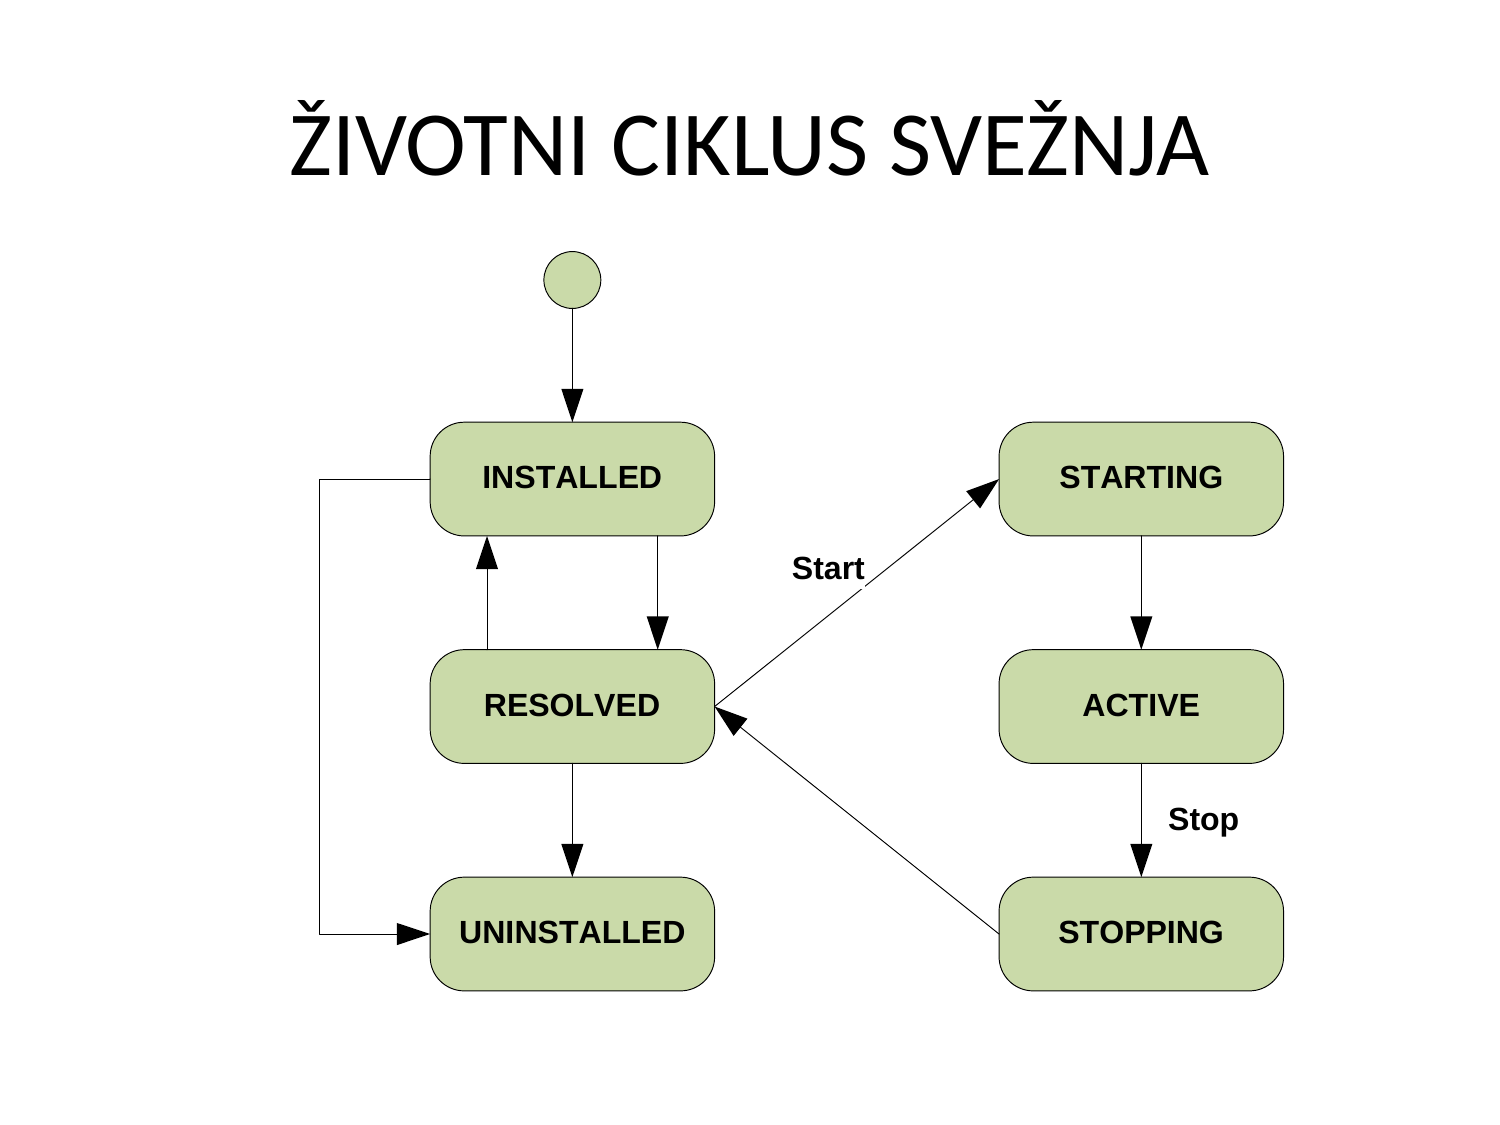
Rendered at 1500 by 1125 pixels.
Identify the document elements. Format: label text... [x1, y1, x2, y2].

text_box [234, 245, 1290, 997]
title ŽIVOTNI CIKLUS SVEŽNJA [75, 45, 1425, 233]
